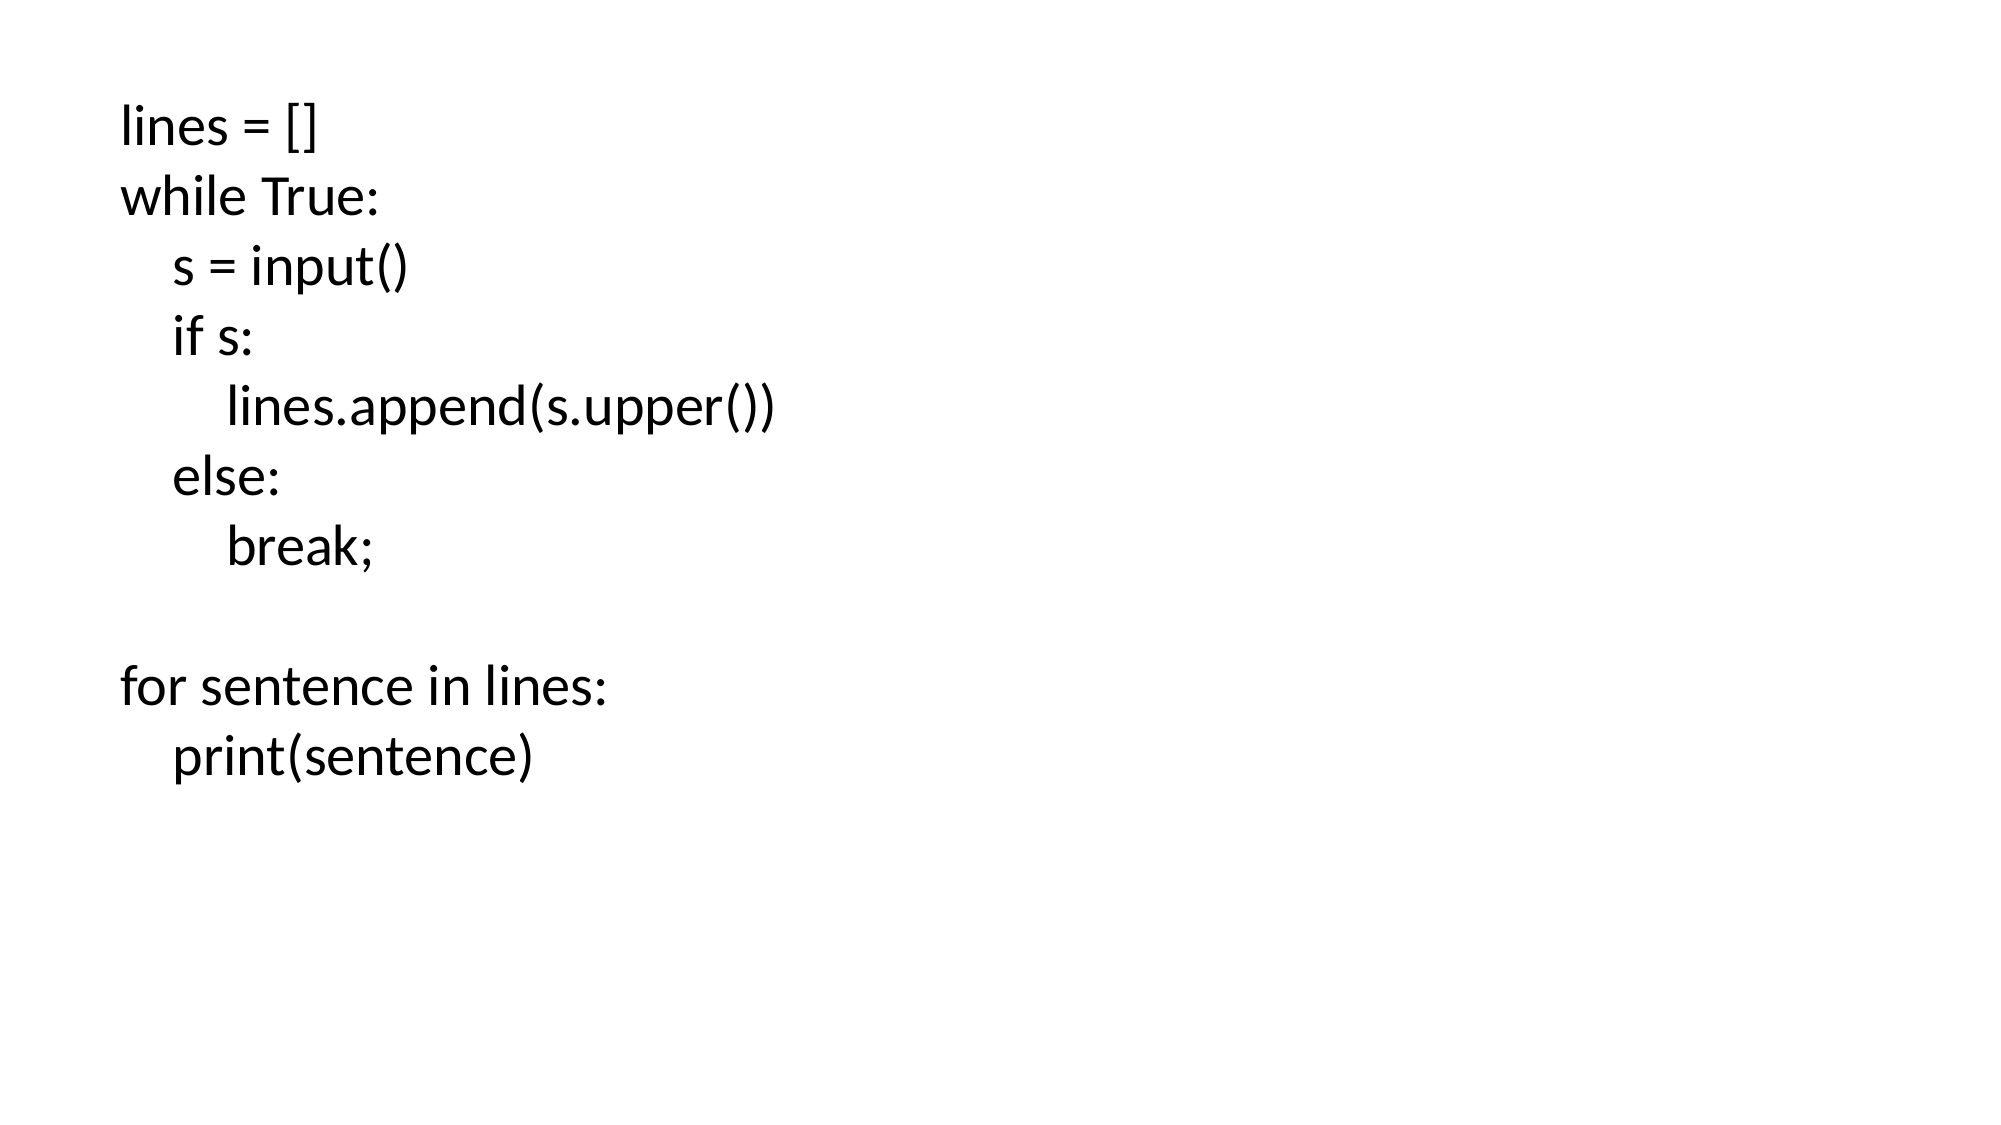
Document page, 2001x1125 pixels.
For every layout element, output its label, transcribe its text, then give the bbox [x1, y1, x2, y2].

text_box lines = [] while True: s = input() if s: lines.append(s.upper()) else: break; for sentence in lines: print(sentence) [105, 79, 1106, 795]
